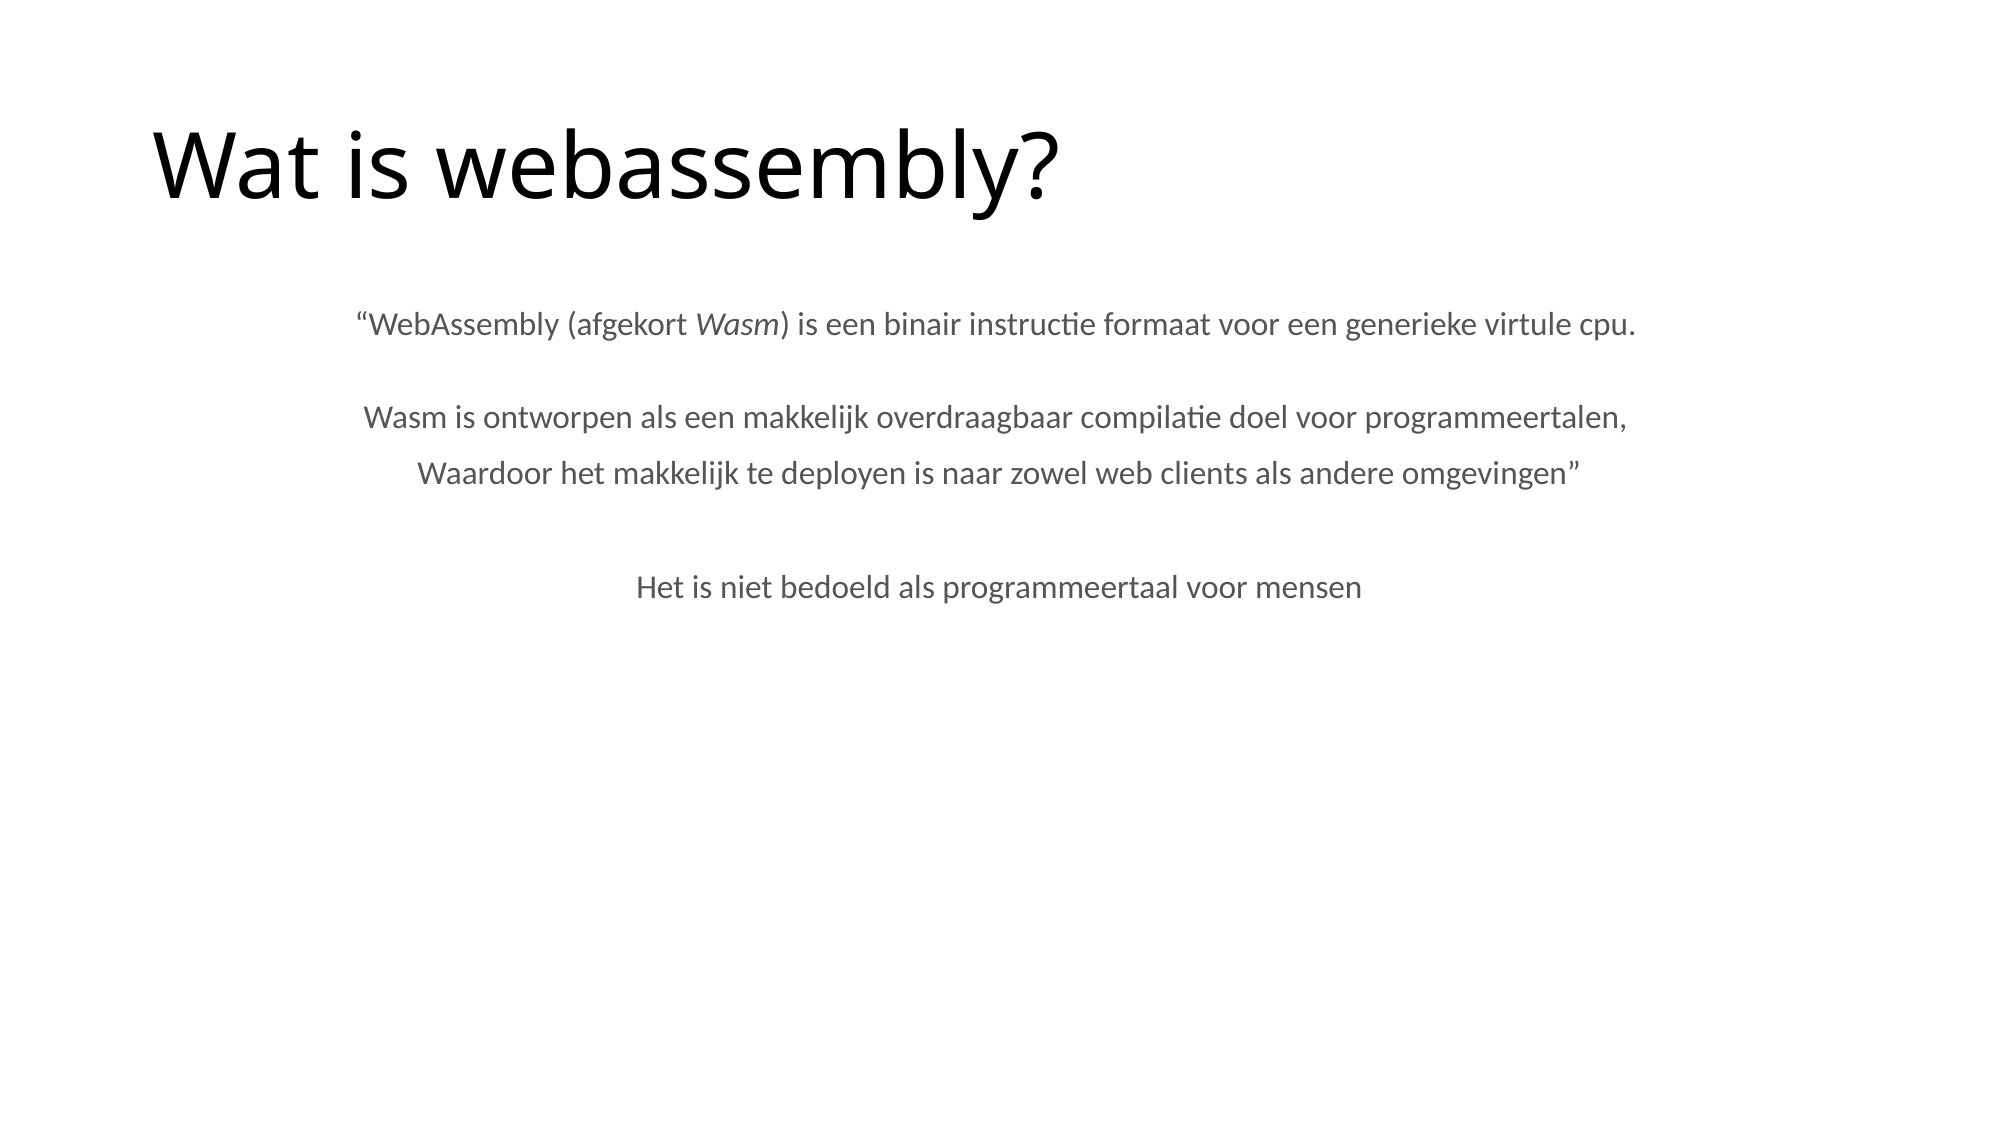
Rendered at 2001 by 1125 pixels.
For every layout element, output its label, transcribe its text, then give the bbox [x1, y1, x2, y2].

list “WebAssembly (afgekort Wasm) is een binair instructie formaat voor een generieke virtule cpu. Wasm is ontworpen als een makkelijk overdraagbaar compilatie doel voor programmeertalen, Waardoor het makkelijk te deployen is naar zowel web clients als andere omgevingen” Het is niet bedoeld als programmeertaal voor mensen [137, 299, 1863, 1014]
title Wat is webassembly? [137, 59, 1863, 278]
